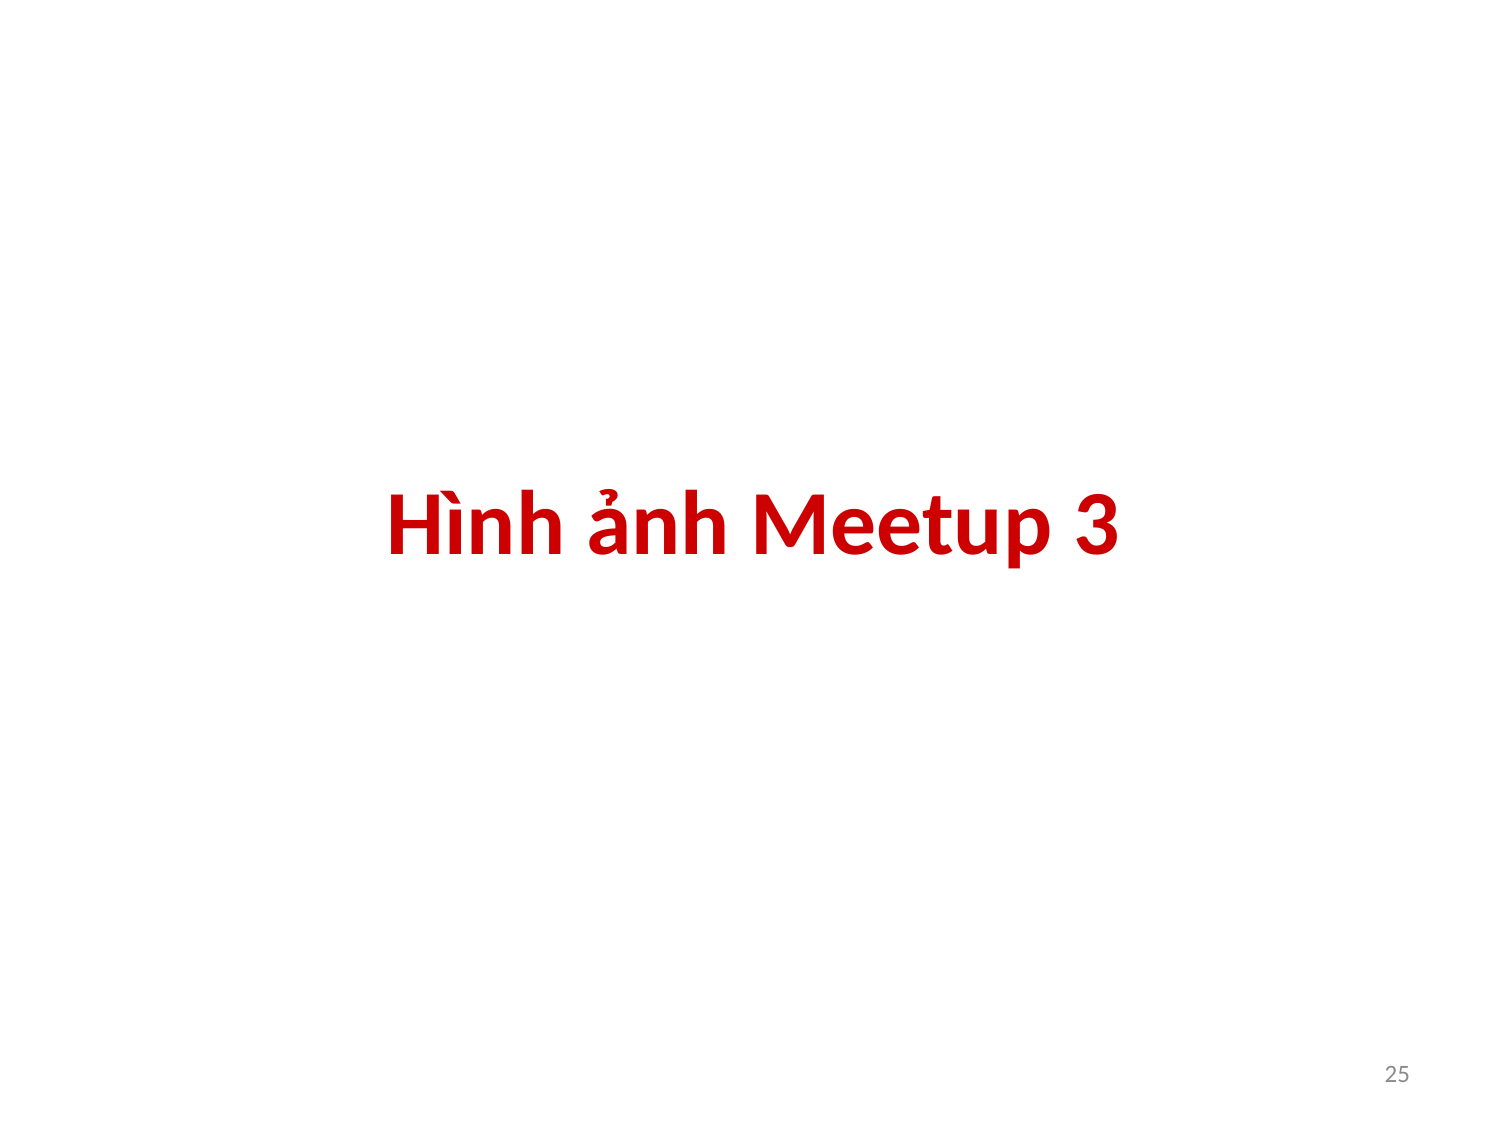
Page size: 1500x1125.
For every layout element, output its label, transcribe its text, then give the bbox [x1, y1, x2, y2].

slide_number 25 [1074, 1042, 1425, 1103]
title Hình ảnh Meetup 3 [150, 462, 1357, 573]
